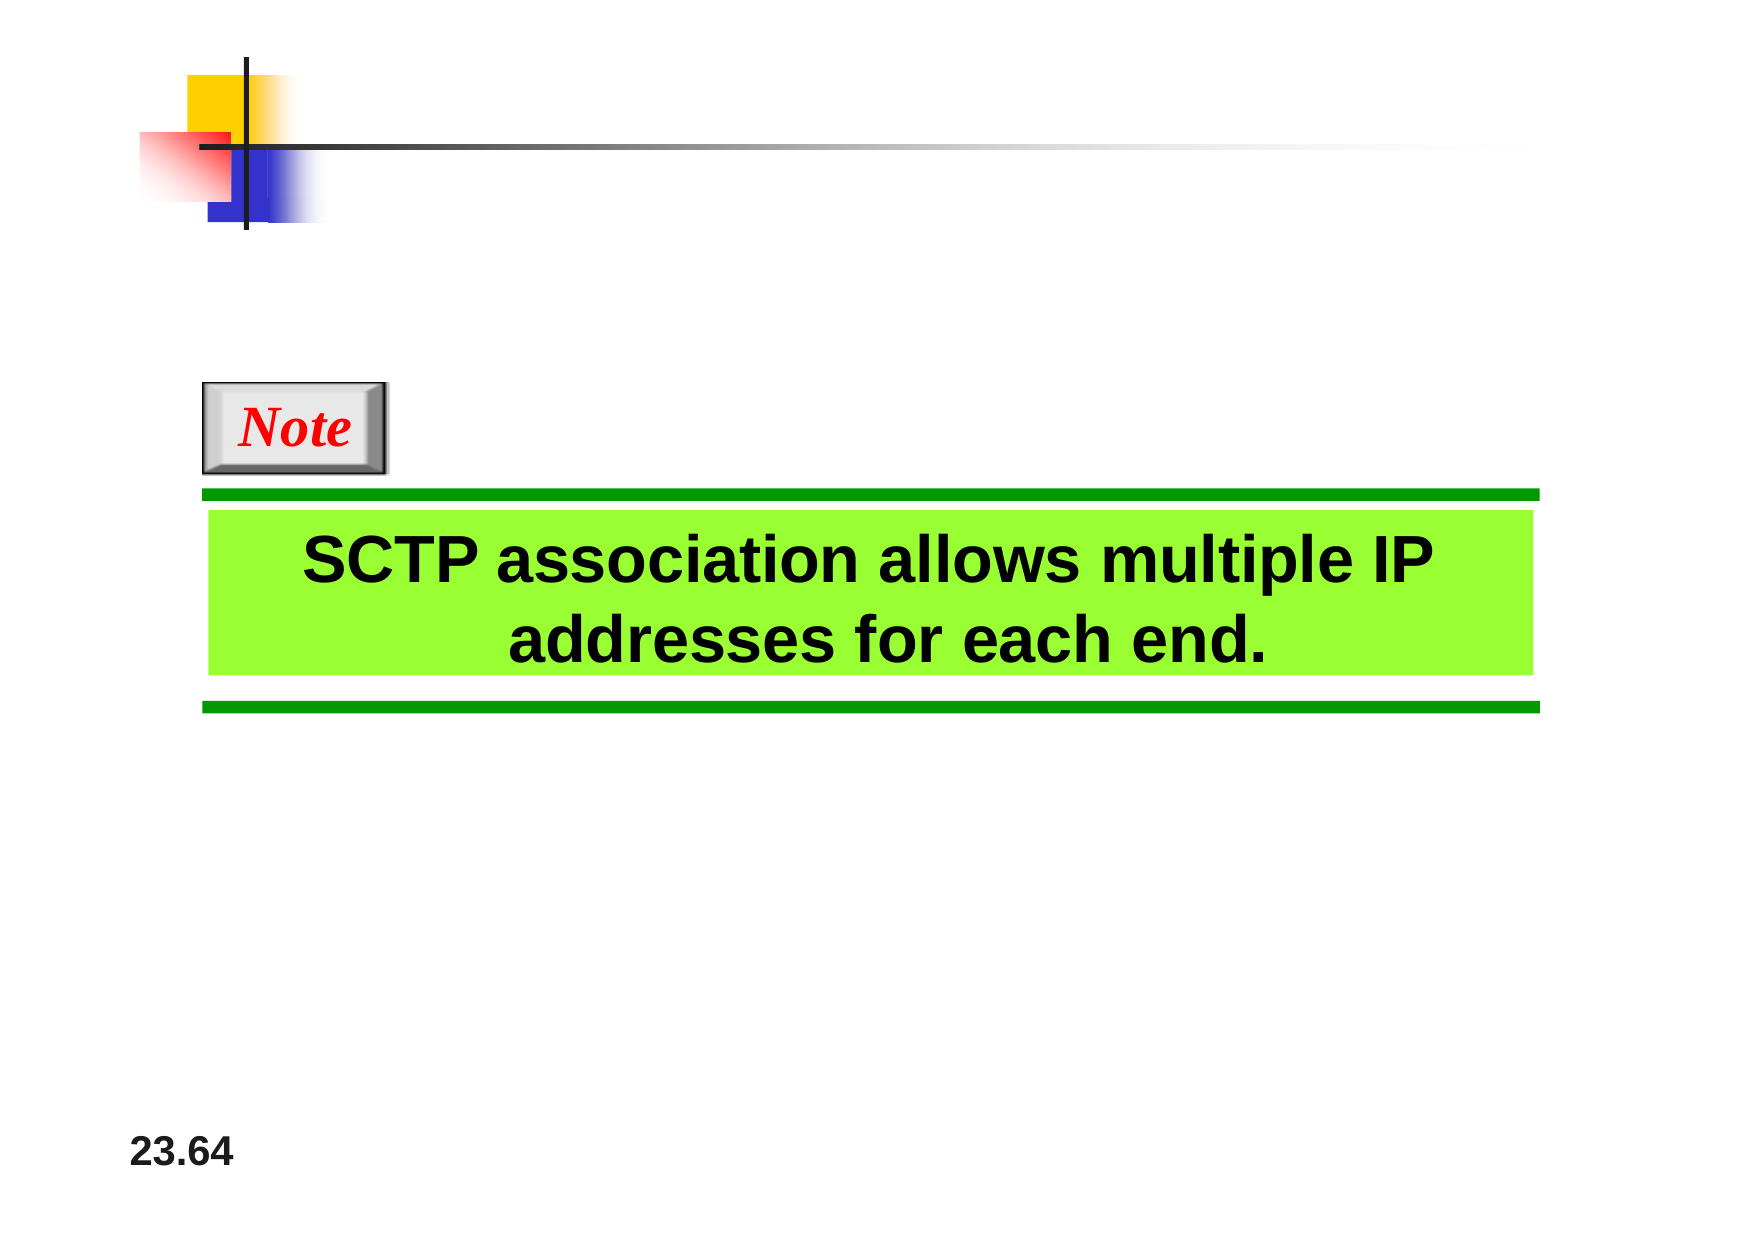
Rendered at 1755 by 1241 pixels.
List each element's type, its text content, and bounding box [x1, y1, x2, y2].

picture [202, 382, 390, 476]
picture [139, 132, 243, 202]
text_box SCTP association allows multiple IP addresses for each end. [208, 509, 1534, 676]
text_box [202, 488, 1540, 501]
text_box [202, 700, 1540, 714]
text_box Note [236, 385, 355, 458]
slide_number 23.64 [127, 1125, 240, 1241]
picture [249, 75, 1550, 223]
